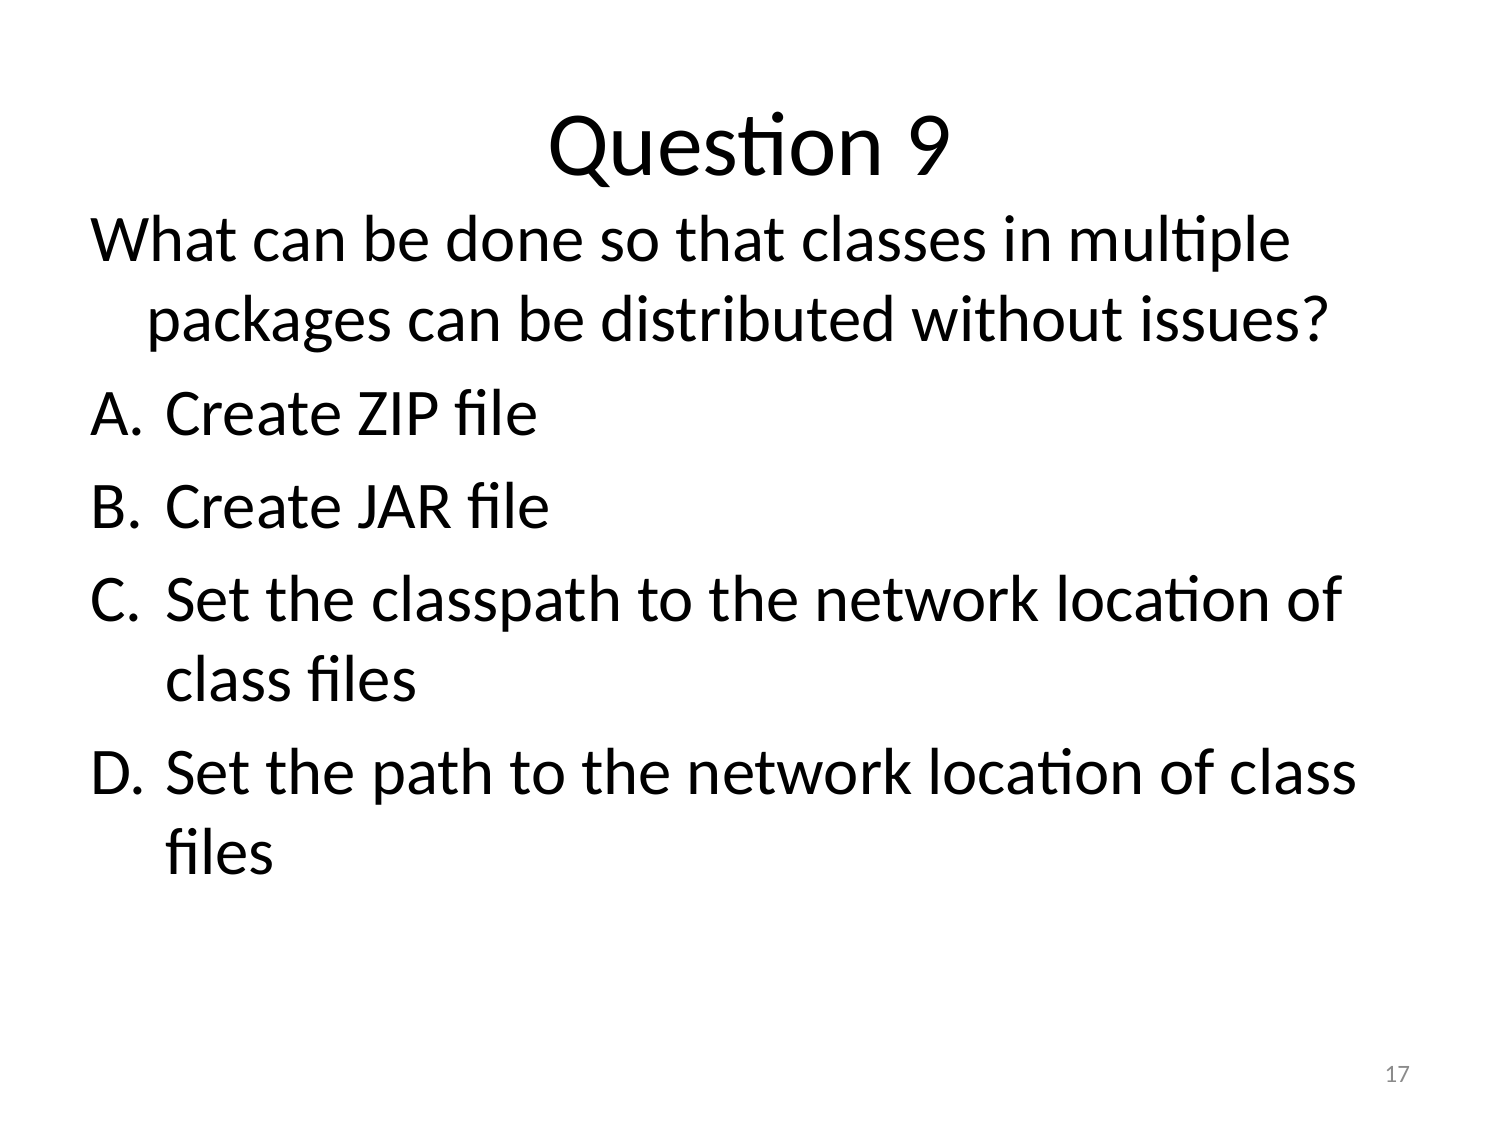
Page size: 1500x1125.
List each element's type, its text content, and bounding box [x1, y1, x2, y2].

list What can be done so that classes in multiple packages can be distributed without issues? Create ZIP file Create JAR file Set the classpath to the network location of class files Set the path to the network location of class files [75, 187, 1425, 930]
slide_number 17 [1074, 1042, 1425, 1103]
title Question 9 [75, 45, 1425, 187]
